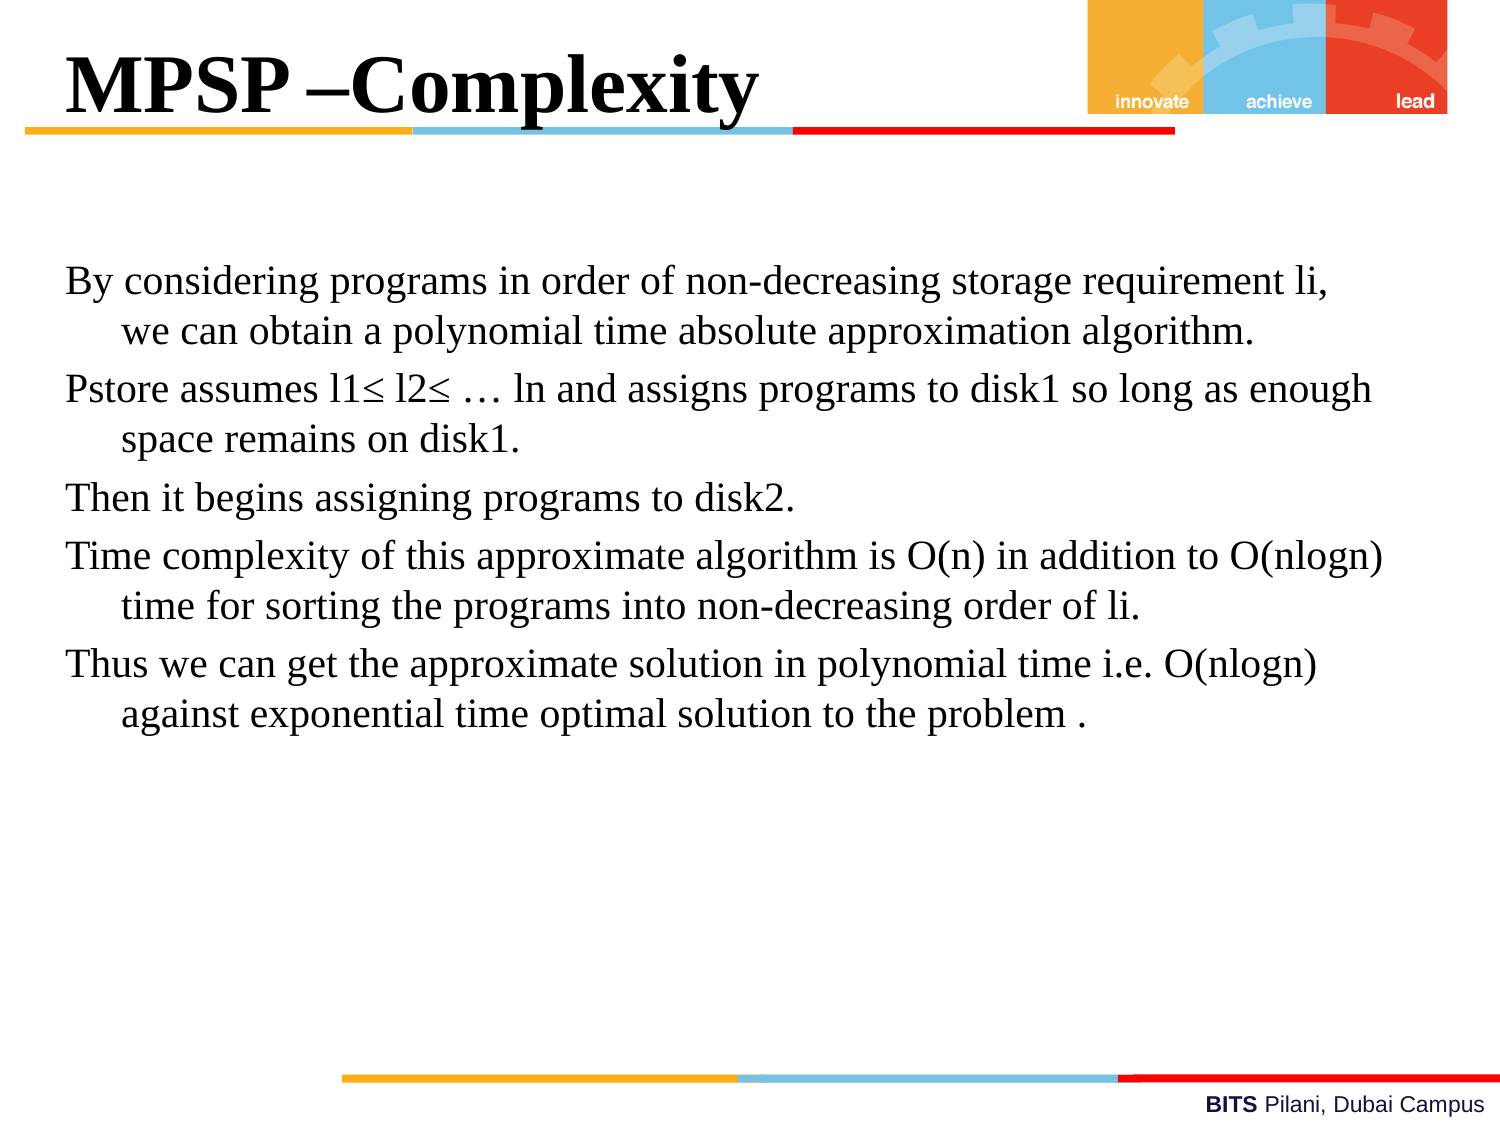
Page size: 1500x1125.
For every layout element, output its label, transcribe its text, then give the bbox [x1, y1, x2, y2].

list By considering programs in order of non-decreasing storage requirement li, we can obtain a polynomial time absolute approximation algorithm. Pstore assumes l1≤ l2≤ … ln and assigns programs to disk1 so long as enough space remains on disk1. Then it begins assigning programs to disk2. Time complexity of this approximate algorithm is O(n) in addition to O(nlogn) time for sorting the programs into non-decreasing order of li. Thus we can get the approximate solution in polynomial time i.e. O(nlogn) against exponential time optimal solution to the problem . [50, 245, 1400, 988]
picture [1088, 0, 1448, 114]
list MPSP –Complexity [50, 0, 1088, 180]
